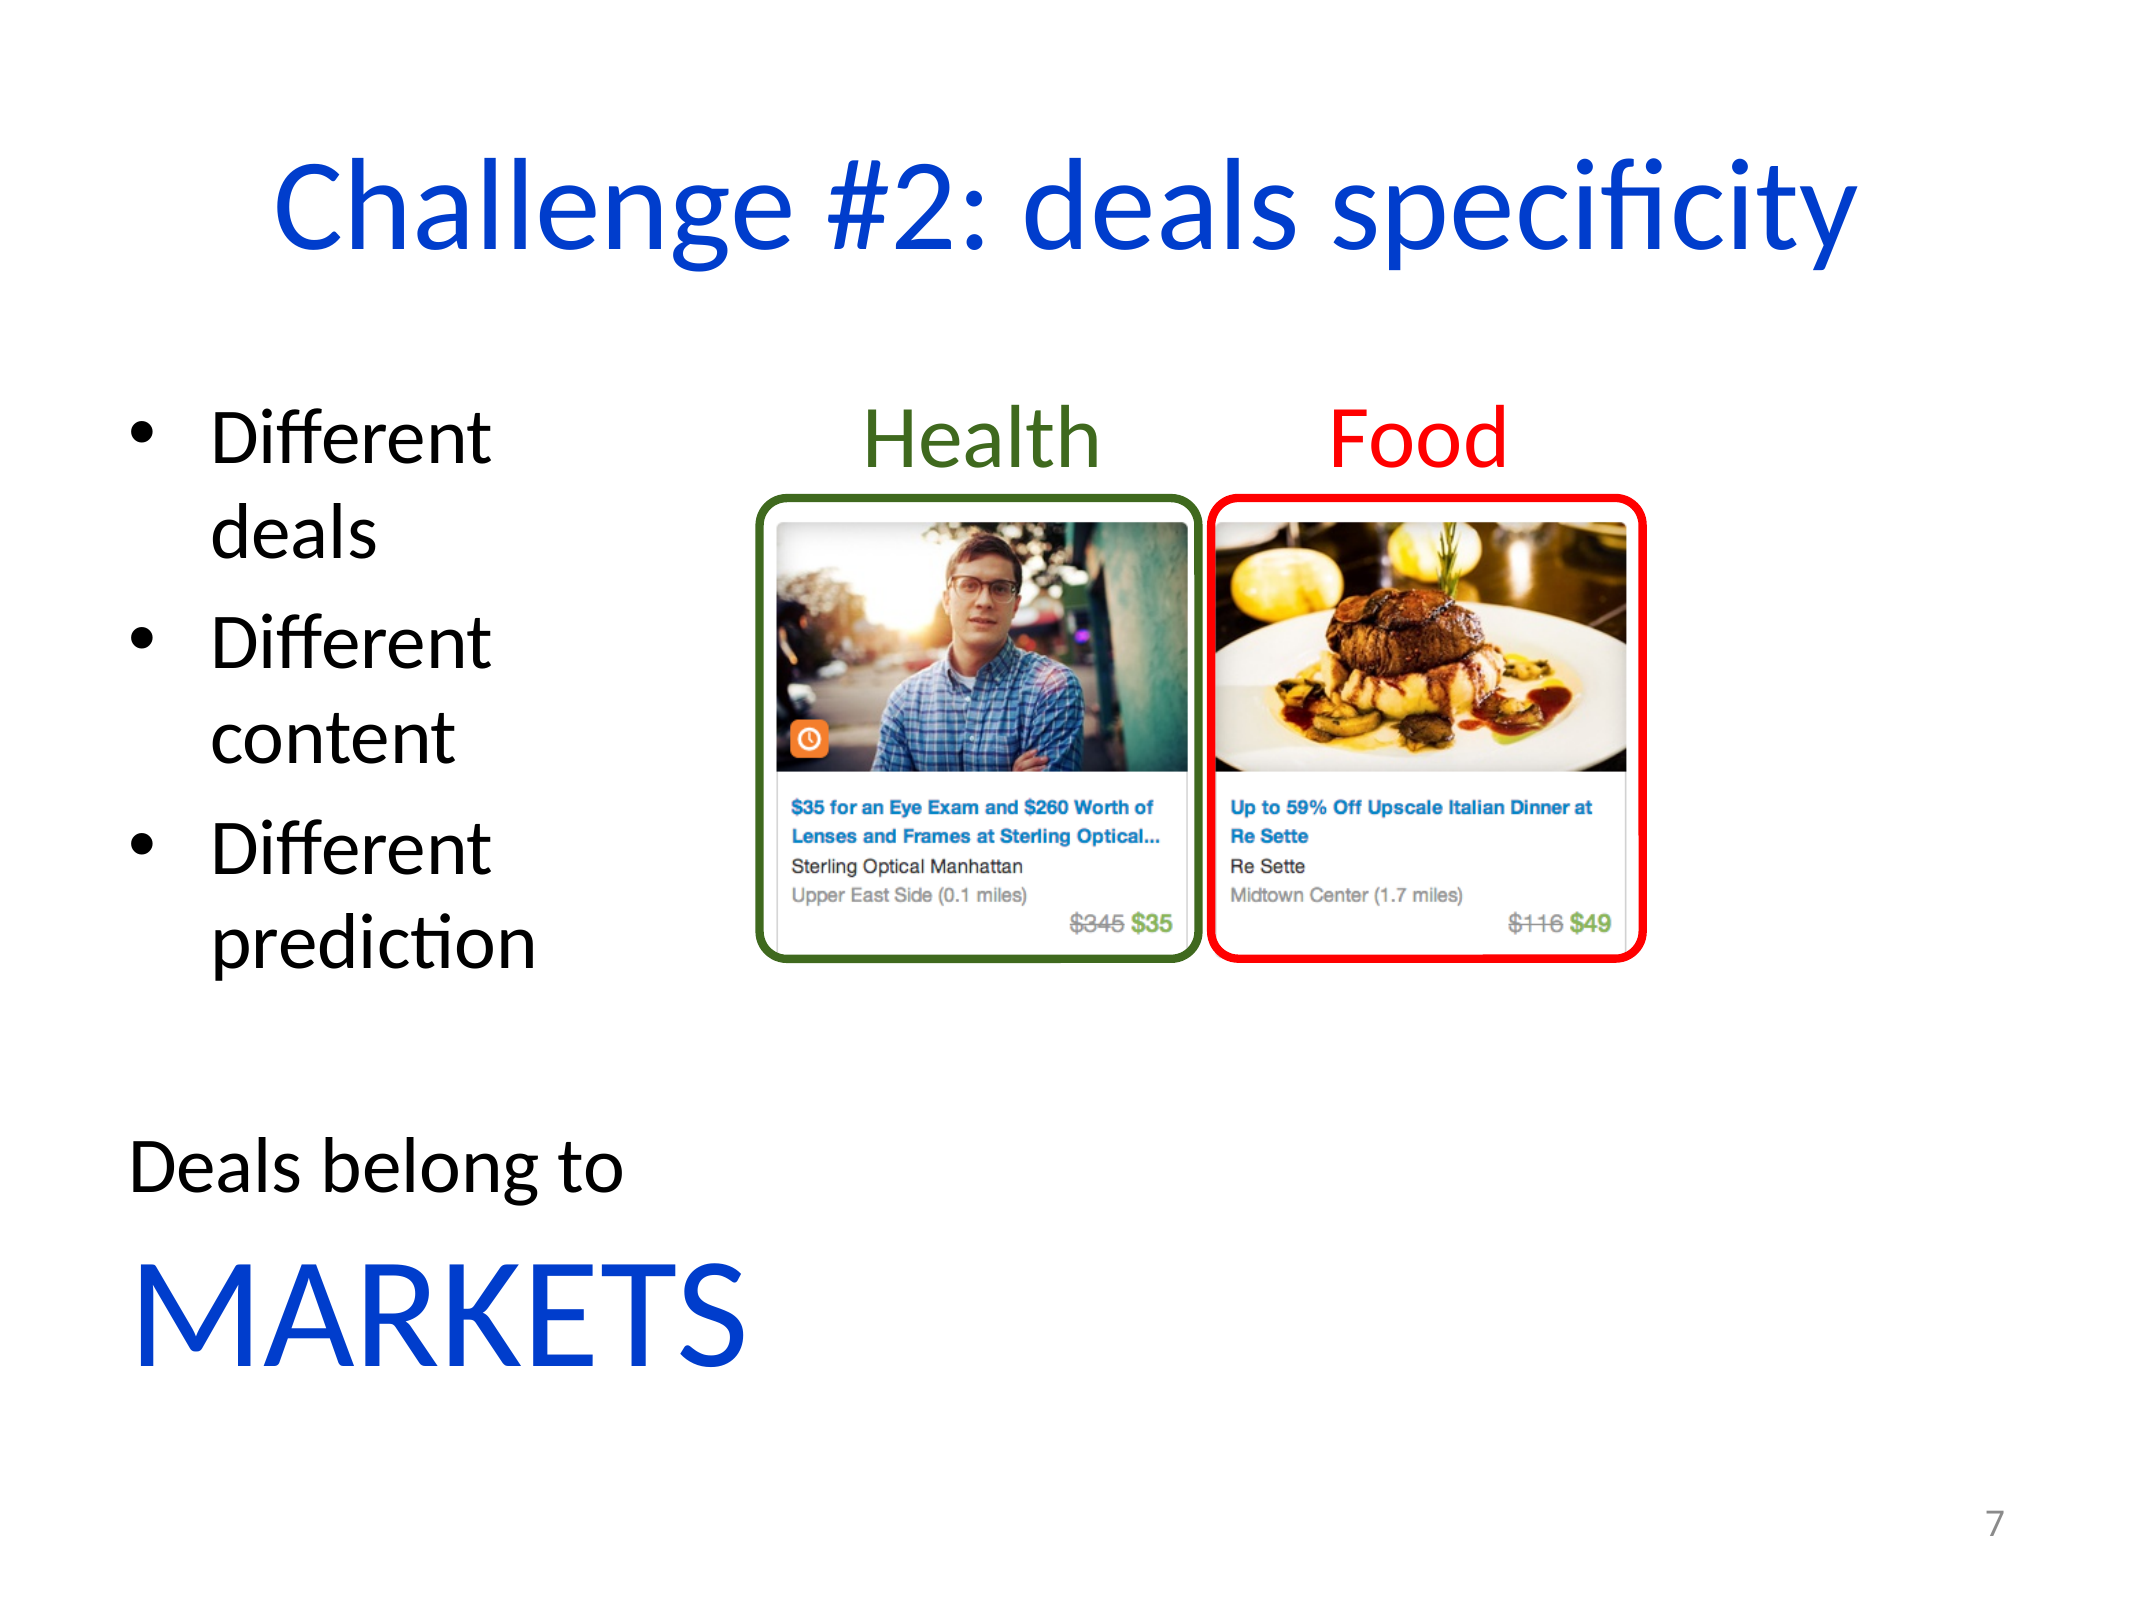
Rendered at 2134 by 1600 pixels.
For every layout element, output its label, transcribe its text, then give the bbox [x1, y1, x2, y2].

list Different deals Different content Different prediction Deals belong to MARKETS [106, 373, 784, 1430]
picture [763, 510, 1637, 968]
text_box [759, 376, 1199, 960]
slide_number 7 [1528, 1483, 2027, 1569]
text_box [1210, 377, 1643, 960]
title Challenge #2: deals specificity [106, 64, 2027, 331]
